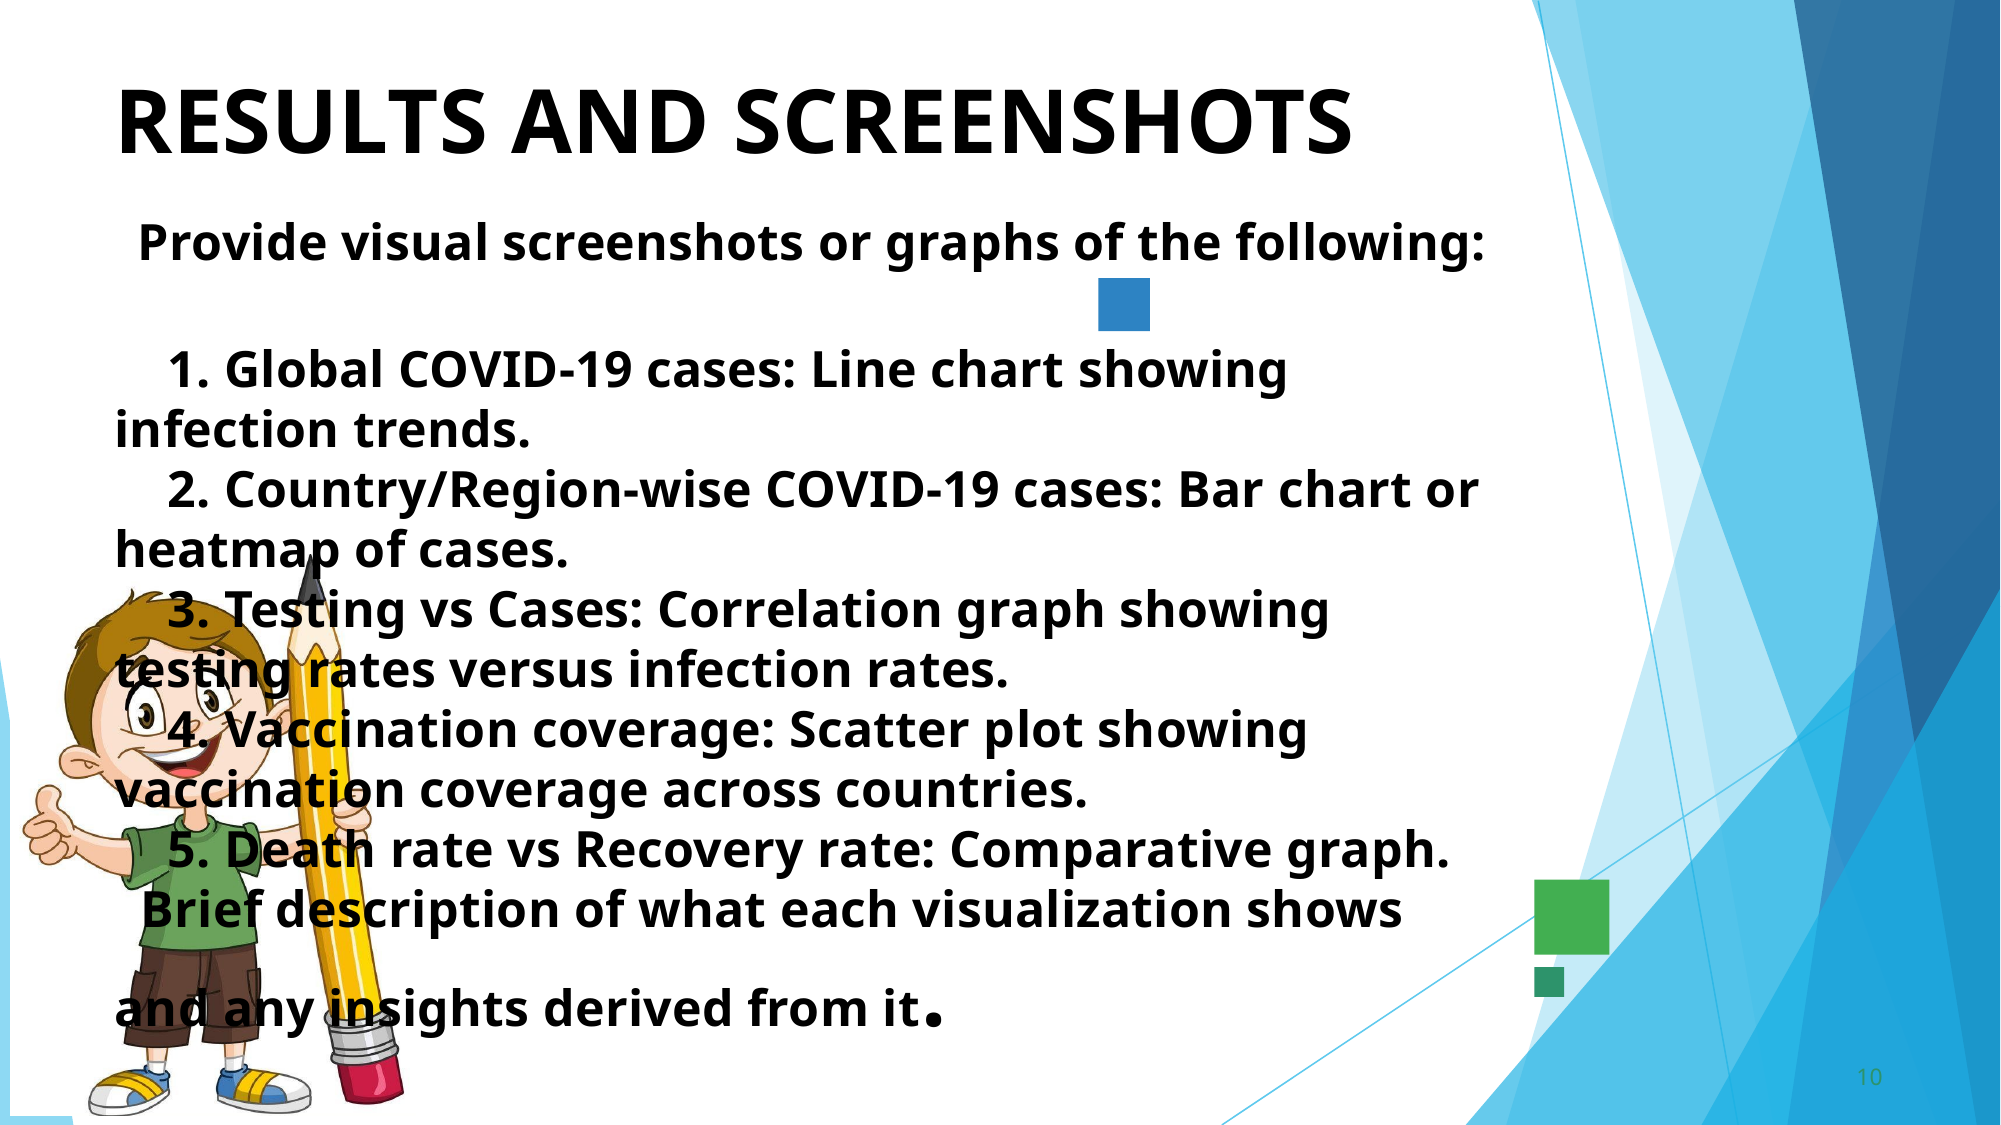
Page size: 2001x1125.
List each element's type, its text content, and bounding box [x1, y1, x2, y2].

text_box [1534, 967, 1565, 997]
text_box [1534, 879, 1610, 955]
title RESULTS AND SCREENSHOTS Provide visual screenshots or graphs of the following: 1. Global COVID-19 cases: Line chart showing infection trends. 2. Country/Region-wise COVID-19 cases: Bar chart or heatmap of cases. 3. Testing vs Cases: Correlation graph showing testing rates versus infection rates. 4. Vaccination coverage: Scatter plot showing vaccination coverage across countries. 5. Death rate vs Recovery rate: Comparative graph. Brief description of what each visualization shows and any insights derived from it. [111, 61, 1505, 1045]
text_box [449, 386, 1850, 542]
picture [10, 554, 416, 1116]
text_box 10 [1849, 1061, 1888, 1095]
